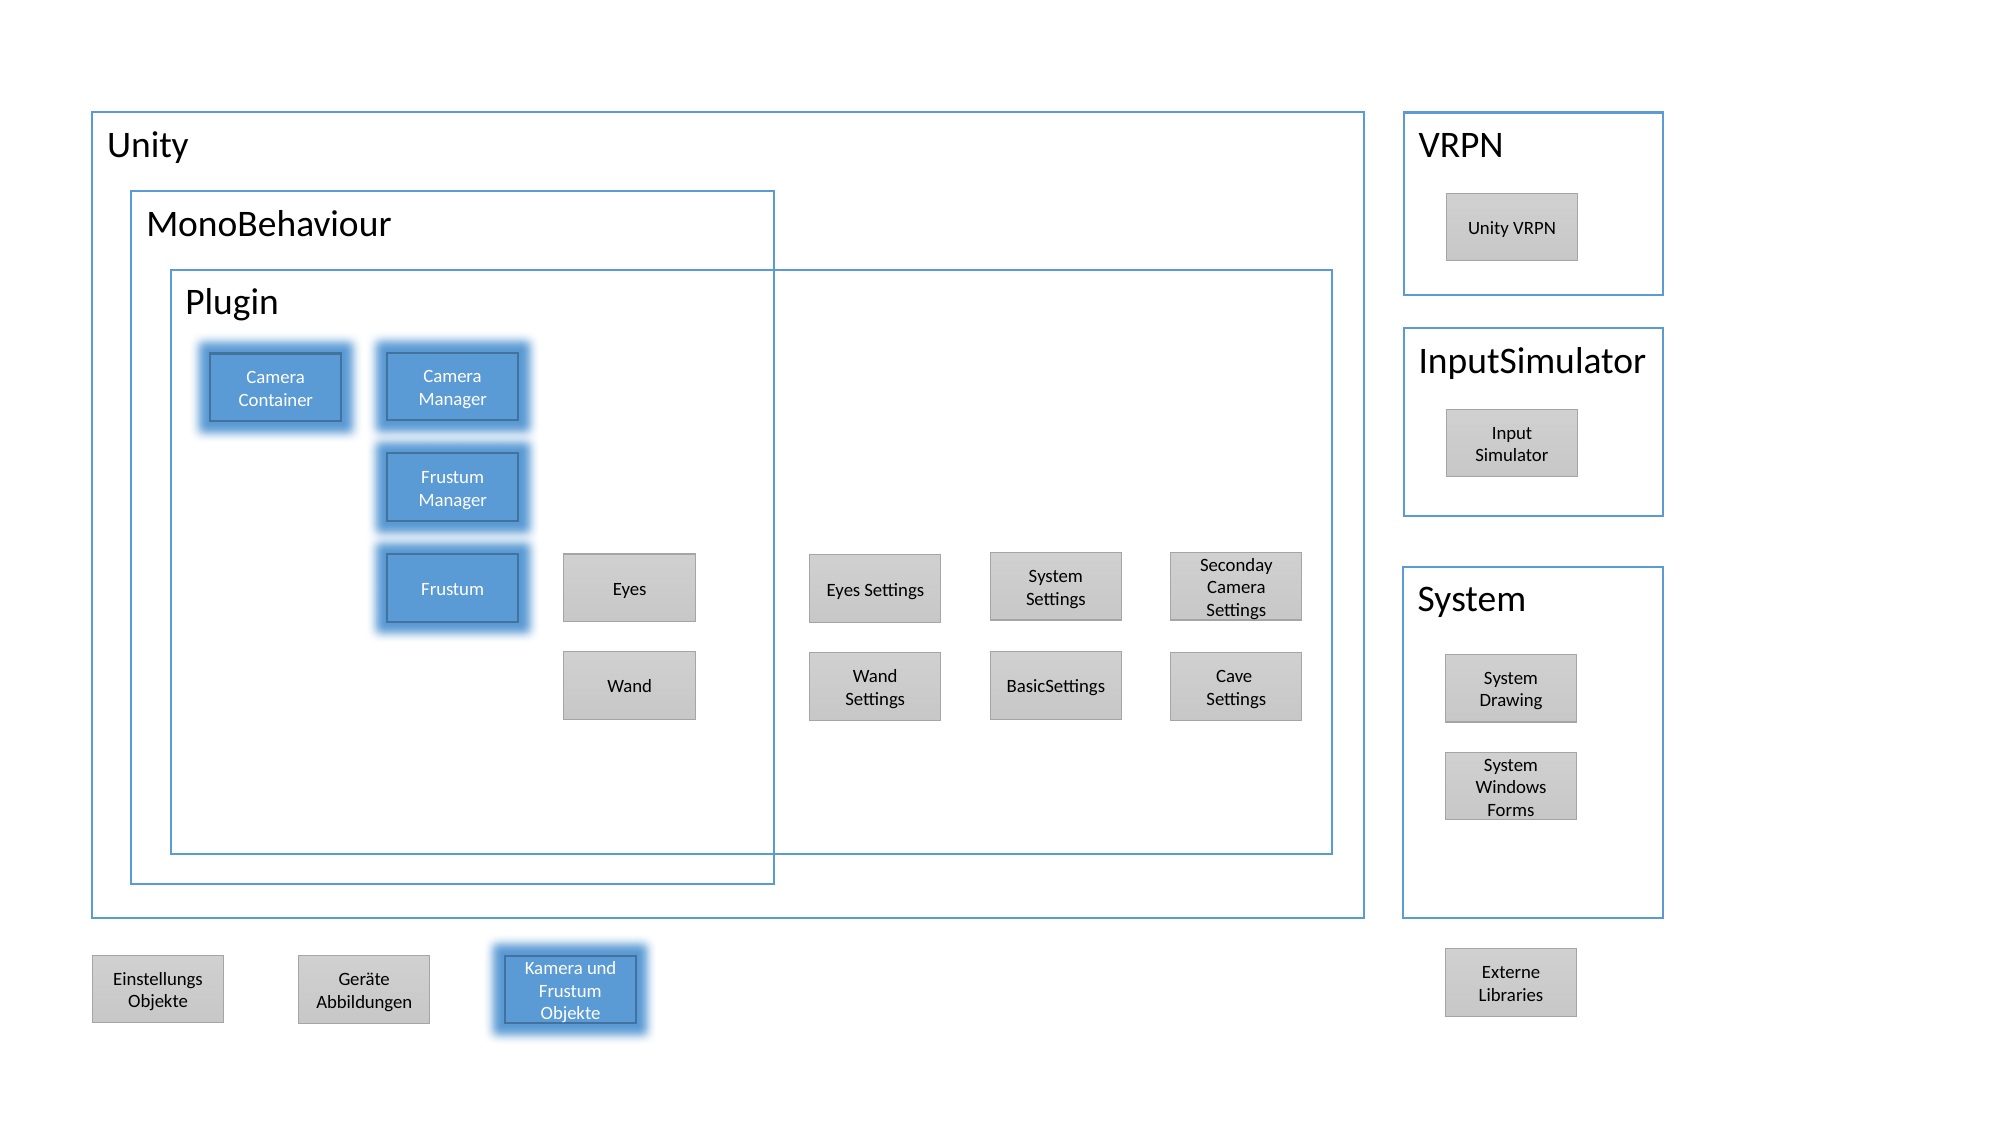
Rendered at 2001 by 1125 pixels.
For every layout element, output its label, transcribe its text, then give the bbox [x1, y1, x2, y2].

text_box Camera Manager [386, 352, 519, 421]
text_box Eyes Settings [809, 554, 941, 623]
text_box Geräte Abbildungen [298, 955, 430, 1024]
text_box Wand Settings [809, 652, 941, 721]
text_box VRPN [1403, 111, 1664, 296]
text_box Externe Libraries [1445, 948, 1577, 1017]
text_box Kamera und Frustum Objekte [504, 955, 637, 1024]
text_box Plugin [170, 269, 1333, 855]
text_box Seconday Camera Settings [1170, 552, 1302, 621]
text_box Frustum [386, 553, 519, 623]
text_box System Windows Forms [1445, 752, 1577, 820]
text_box System Drawing [1445, 654, 1577, 723]
text_box Frustum Manager [386, 452, 519, 522]
text_box Wand [563, 651, 696, 720]
text_box InputSimulator [1403, 327, 1664, 517]
text_box System [1402, 566, 1664, 919]
text_box Input Simulator [1446, 409, 1578, 477]
text_box Cave Settings [1170, 652, 1302, 721]
text_box Einstellungs Objekte [92, 955, 224, 1023]
text_box Camera Container [209, 352, 342, 422]
text_box MonoBehaviour [130, 190, 775, 885]
text_box Unity [91, 111, 1365, 919]
text_box BasicSettings [990, 651, 1122, 720]
text_box Unity VRPN [1446, 193, 1578, 261]
text_box System Settings [990, 552, 1122, 621]
text_box Eyes [563, 553, 696, 622]
